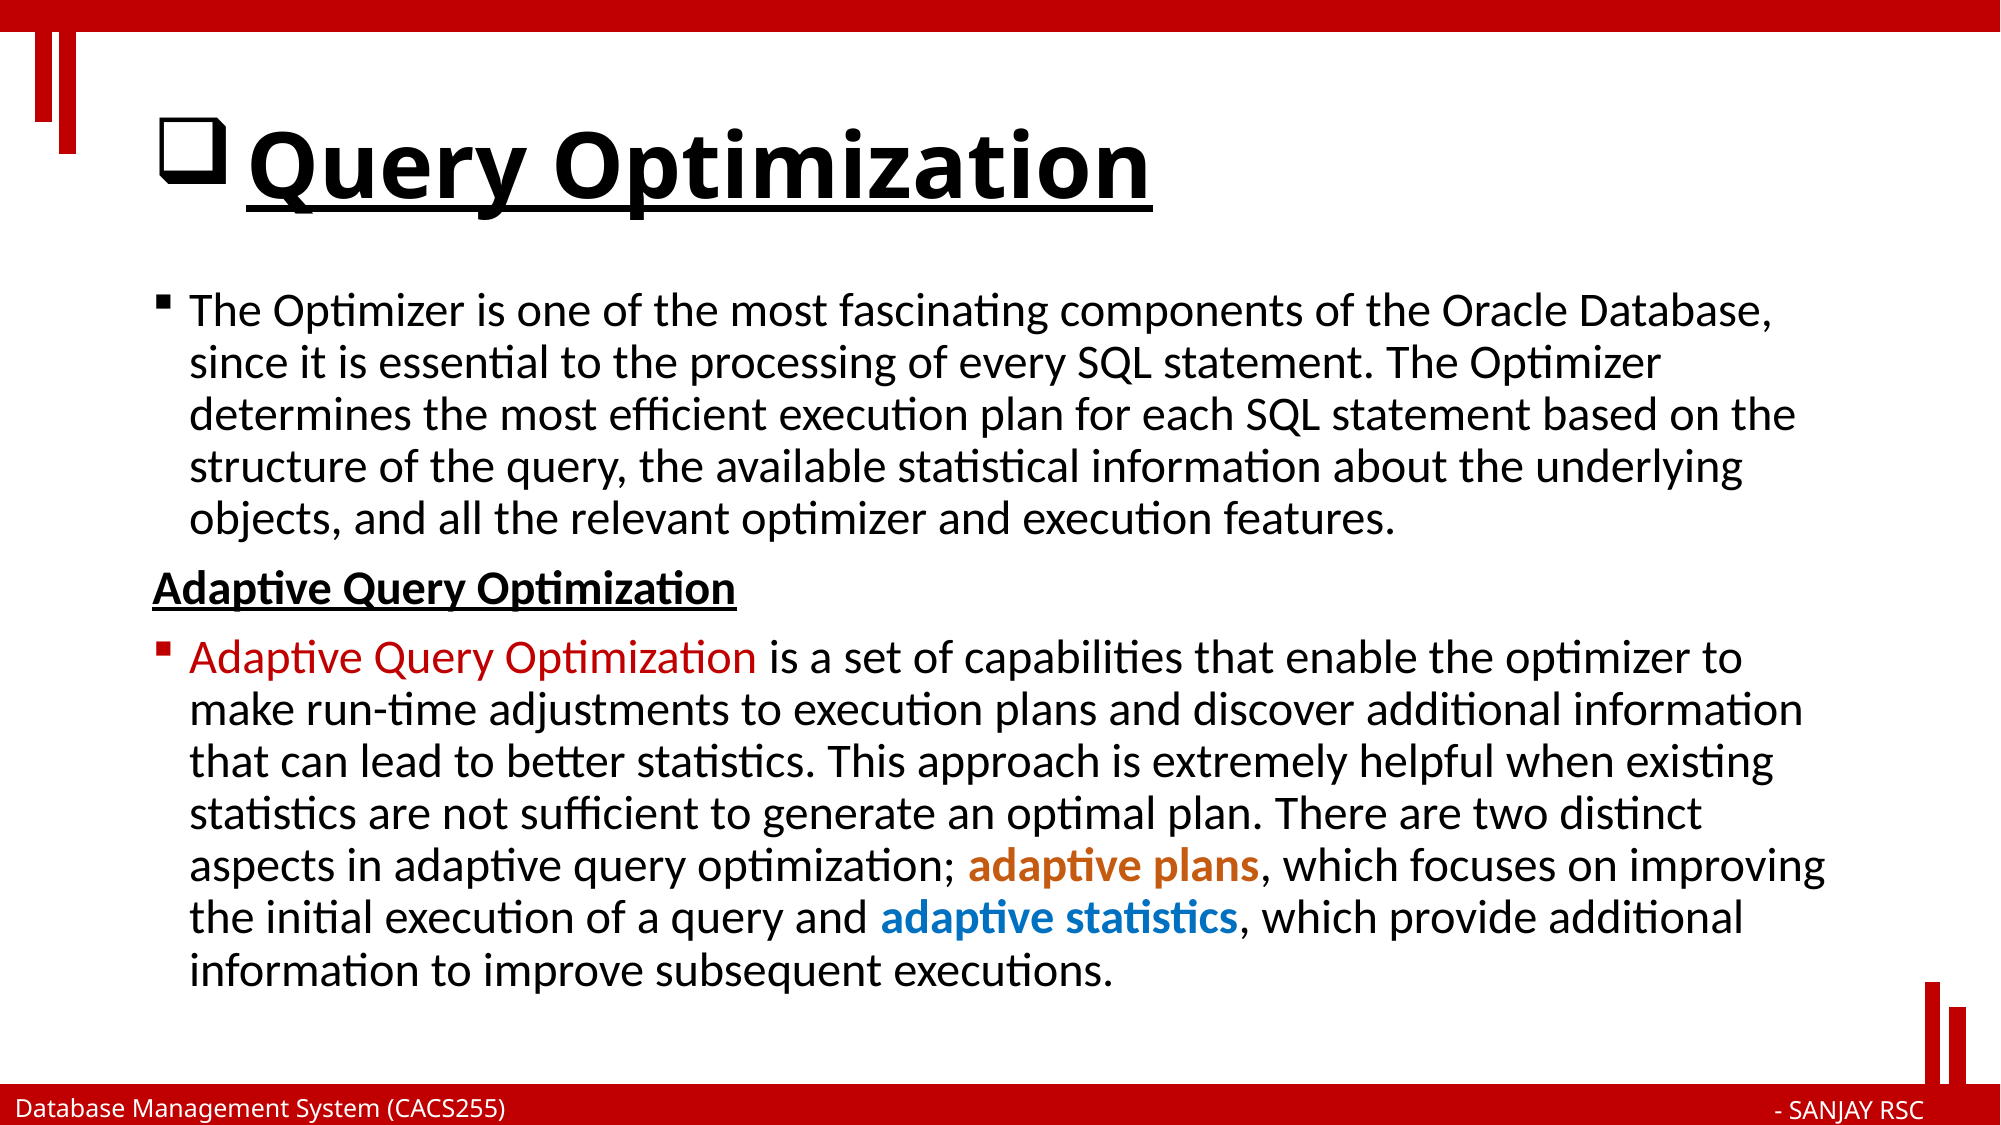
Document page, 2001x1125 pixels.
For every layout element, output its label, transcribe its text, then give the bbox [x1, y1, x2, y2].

title Query Optimization [137, 59, 1863, 277]
list The Optimizer is one of the most fascinating components of the Oracle Database, since it is essential to the processing of every SQL statement. The Optimizer determines the most efficient execution plan for each SQL statement based on the structure of the query, the available statistical information about the underlying objects, and all the relevant optimizer and execution features. Adaptive Query Optimization Adaptive Query Optimization is a set of capabilities that enable the optimizer to make run-time adjustments to execution plans and discover additional information that can lead to better statistics. This approach is extremely helpful when existing statistics are not sufficient to generate an optimal plan. There are two distinct aspects in adaptive query optimization; adaptive plans, which focuses on improving the initial execution of a query and adaptive statistics, which provide additional information to improve subsequent executions. [137, 277, 1863, 1014]
